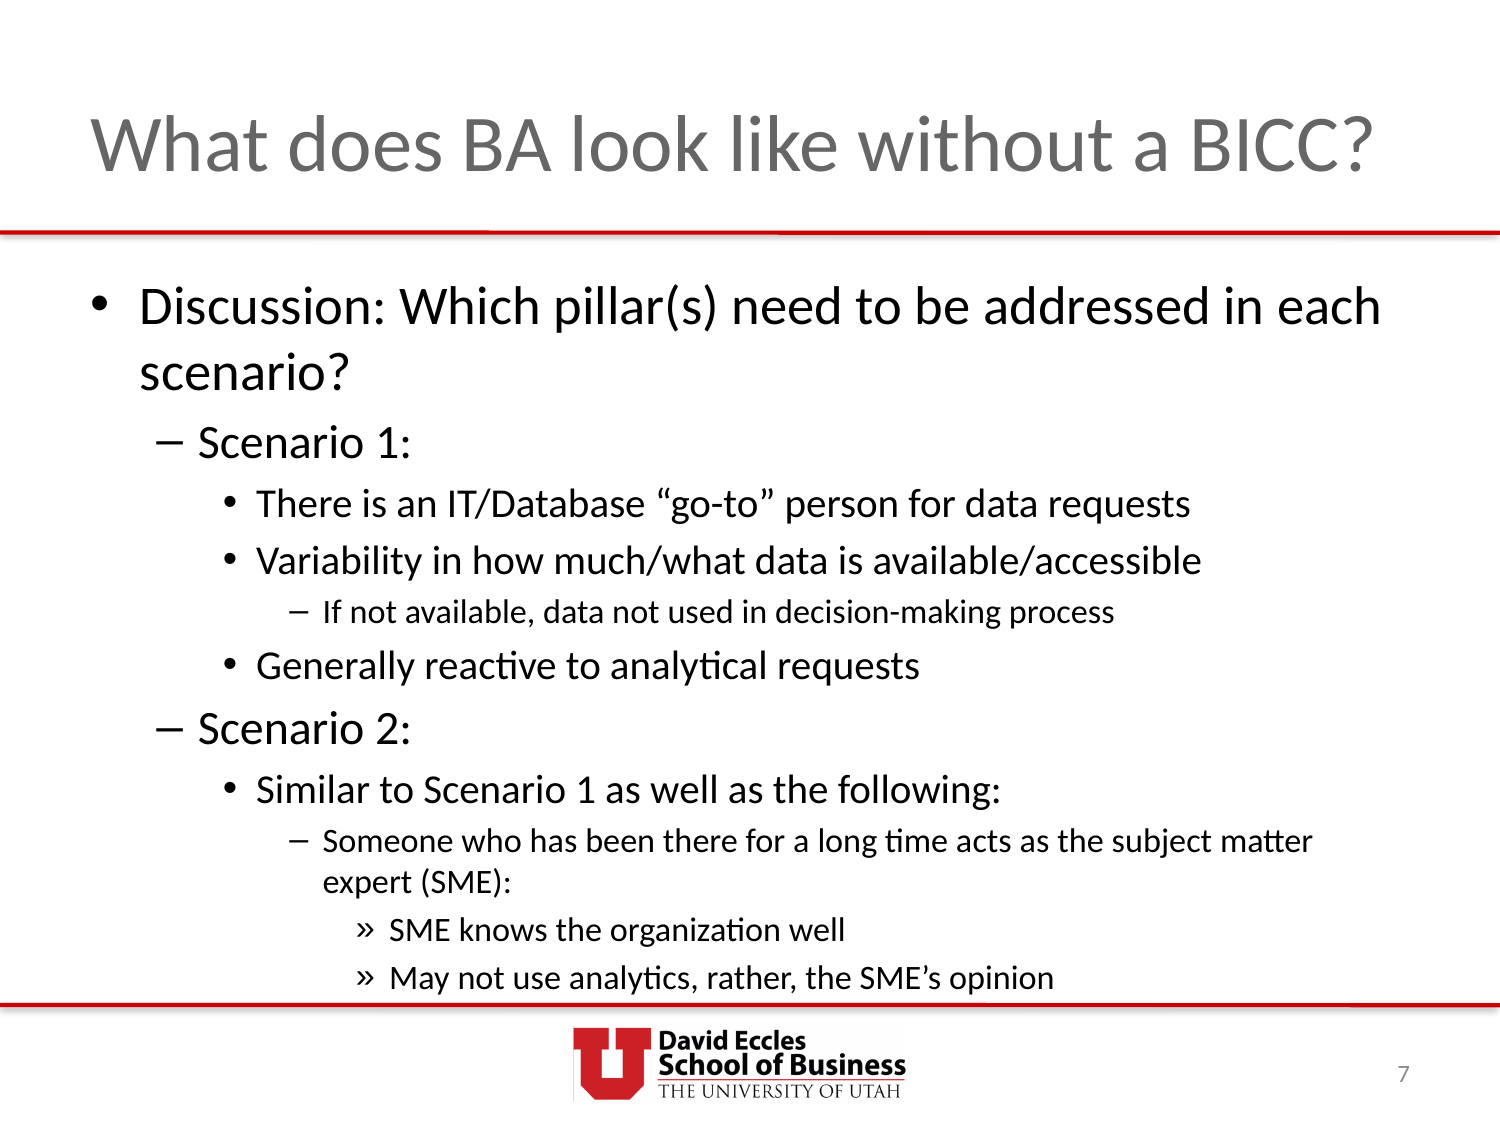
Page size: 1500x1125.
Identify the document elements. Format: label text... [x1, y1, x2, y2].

title What does BA look like without a BICC? [75, 45, 1425, 233]
picture [573, 1026, 907, 1102]
slide_number 7 [1074, 1042, 1425, 1103]
list Discussion: Which pillar(s) need to be addressed in each scenario? Scenario 1: There is an IT/Database “go-to” person for data requests Variability in how much/what data is available/accessible If not available, data not used in decision-making process Generally reactive to analytical requests Scenario 2: Similar to Scenario 1 as well as the following: Someone who has been there for a long time acts as the subject matter expert (SME): SME knows the organization well May not use analytics, rather, the SME’s opinion [75, 262, 1425, 1005]
